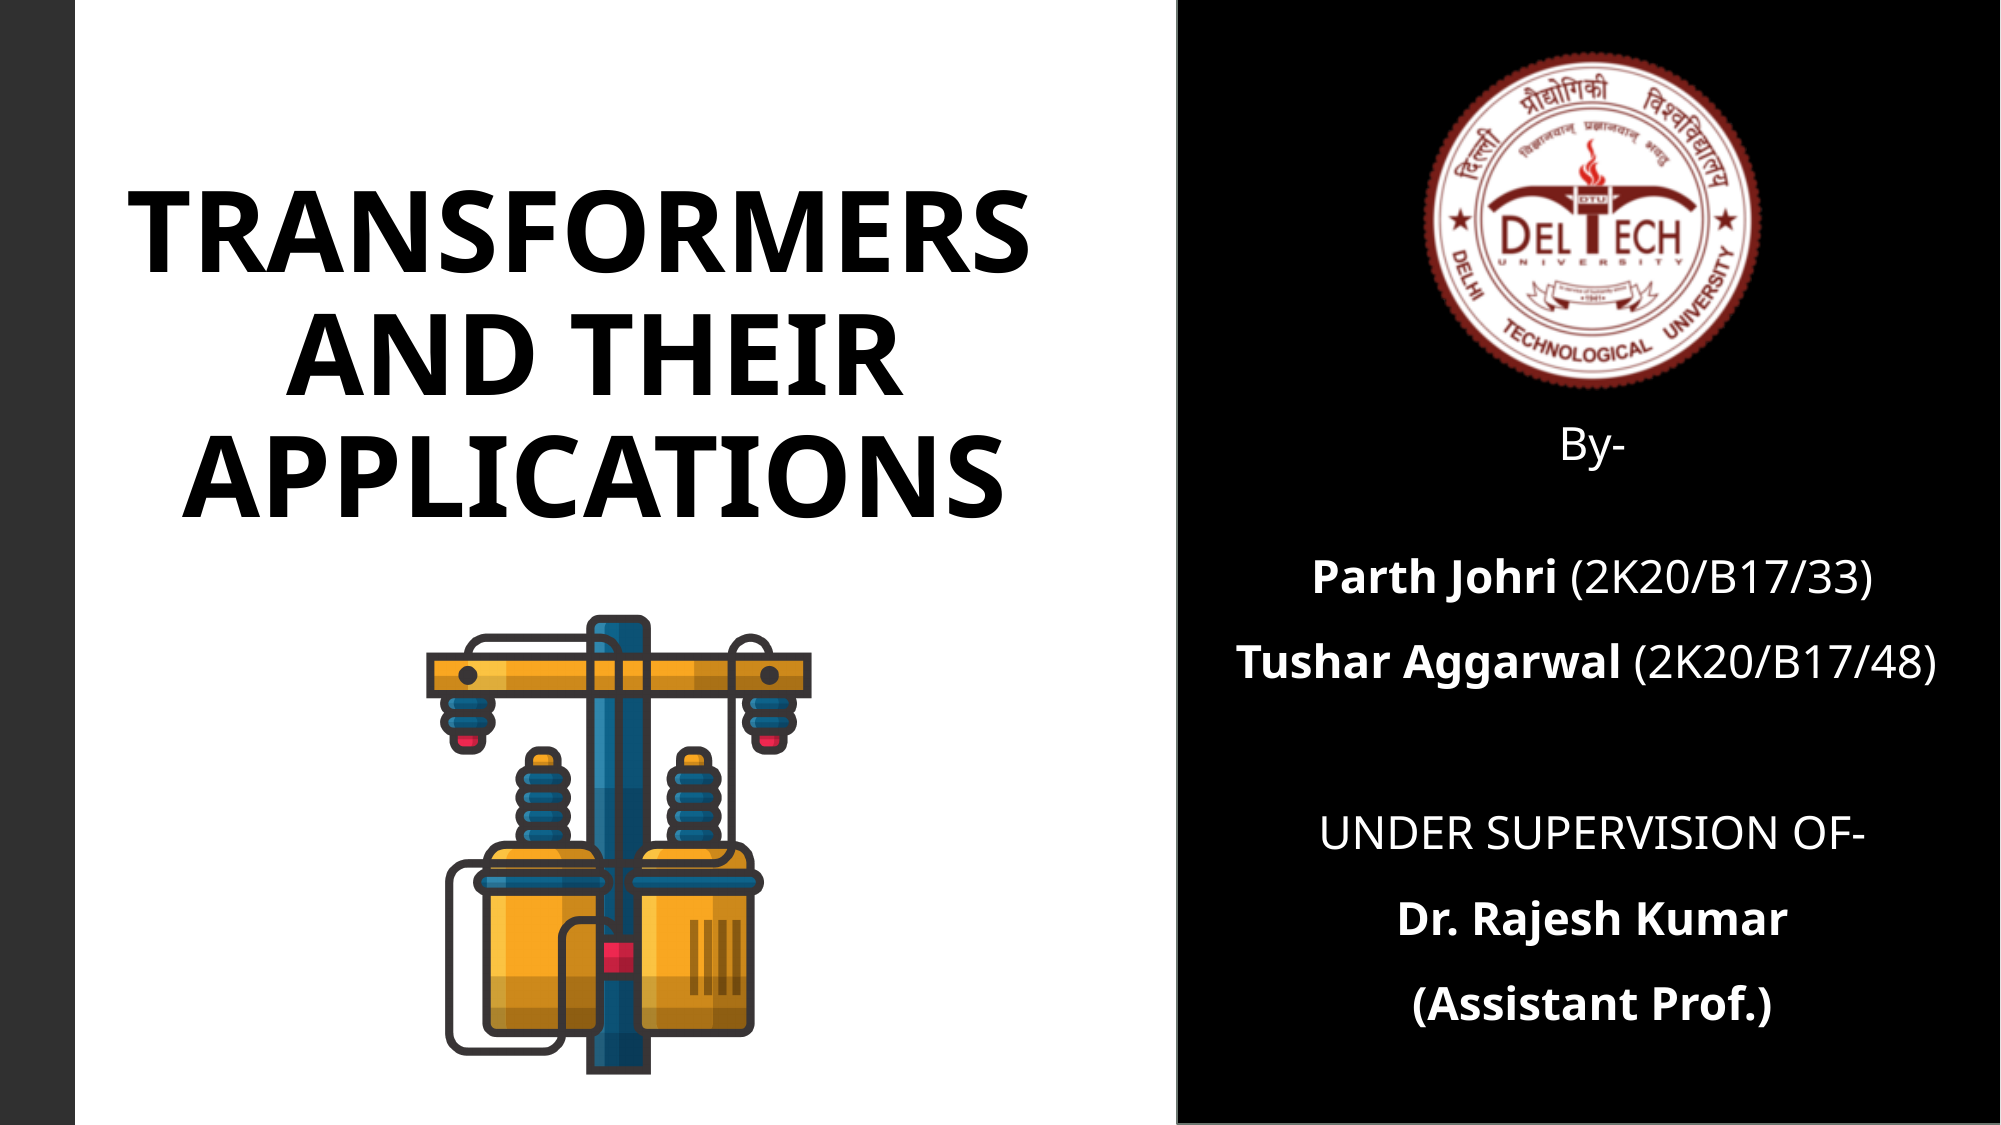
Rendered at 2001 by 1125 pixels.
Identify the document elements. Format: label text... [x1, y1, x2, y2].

text_box [1177, 0, 2000, 411]
picture [362, 588, 872, 1098]
picture [1421, 50, 1764, 391]
subtitle By- Parth Johri (2K20/B17/33) Tushar Aggarwal (2K20/B17/48) UNDER SUPERVISION OF- Dr. Rajesh Kumar (Assistant Prof.) [1025, 411, 2000, 1125]
title TRANSFORMERS AND THEIR APPLICATIONS [13, 106, 1178, 567]
